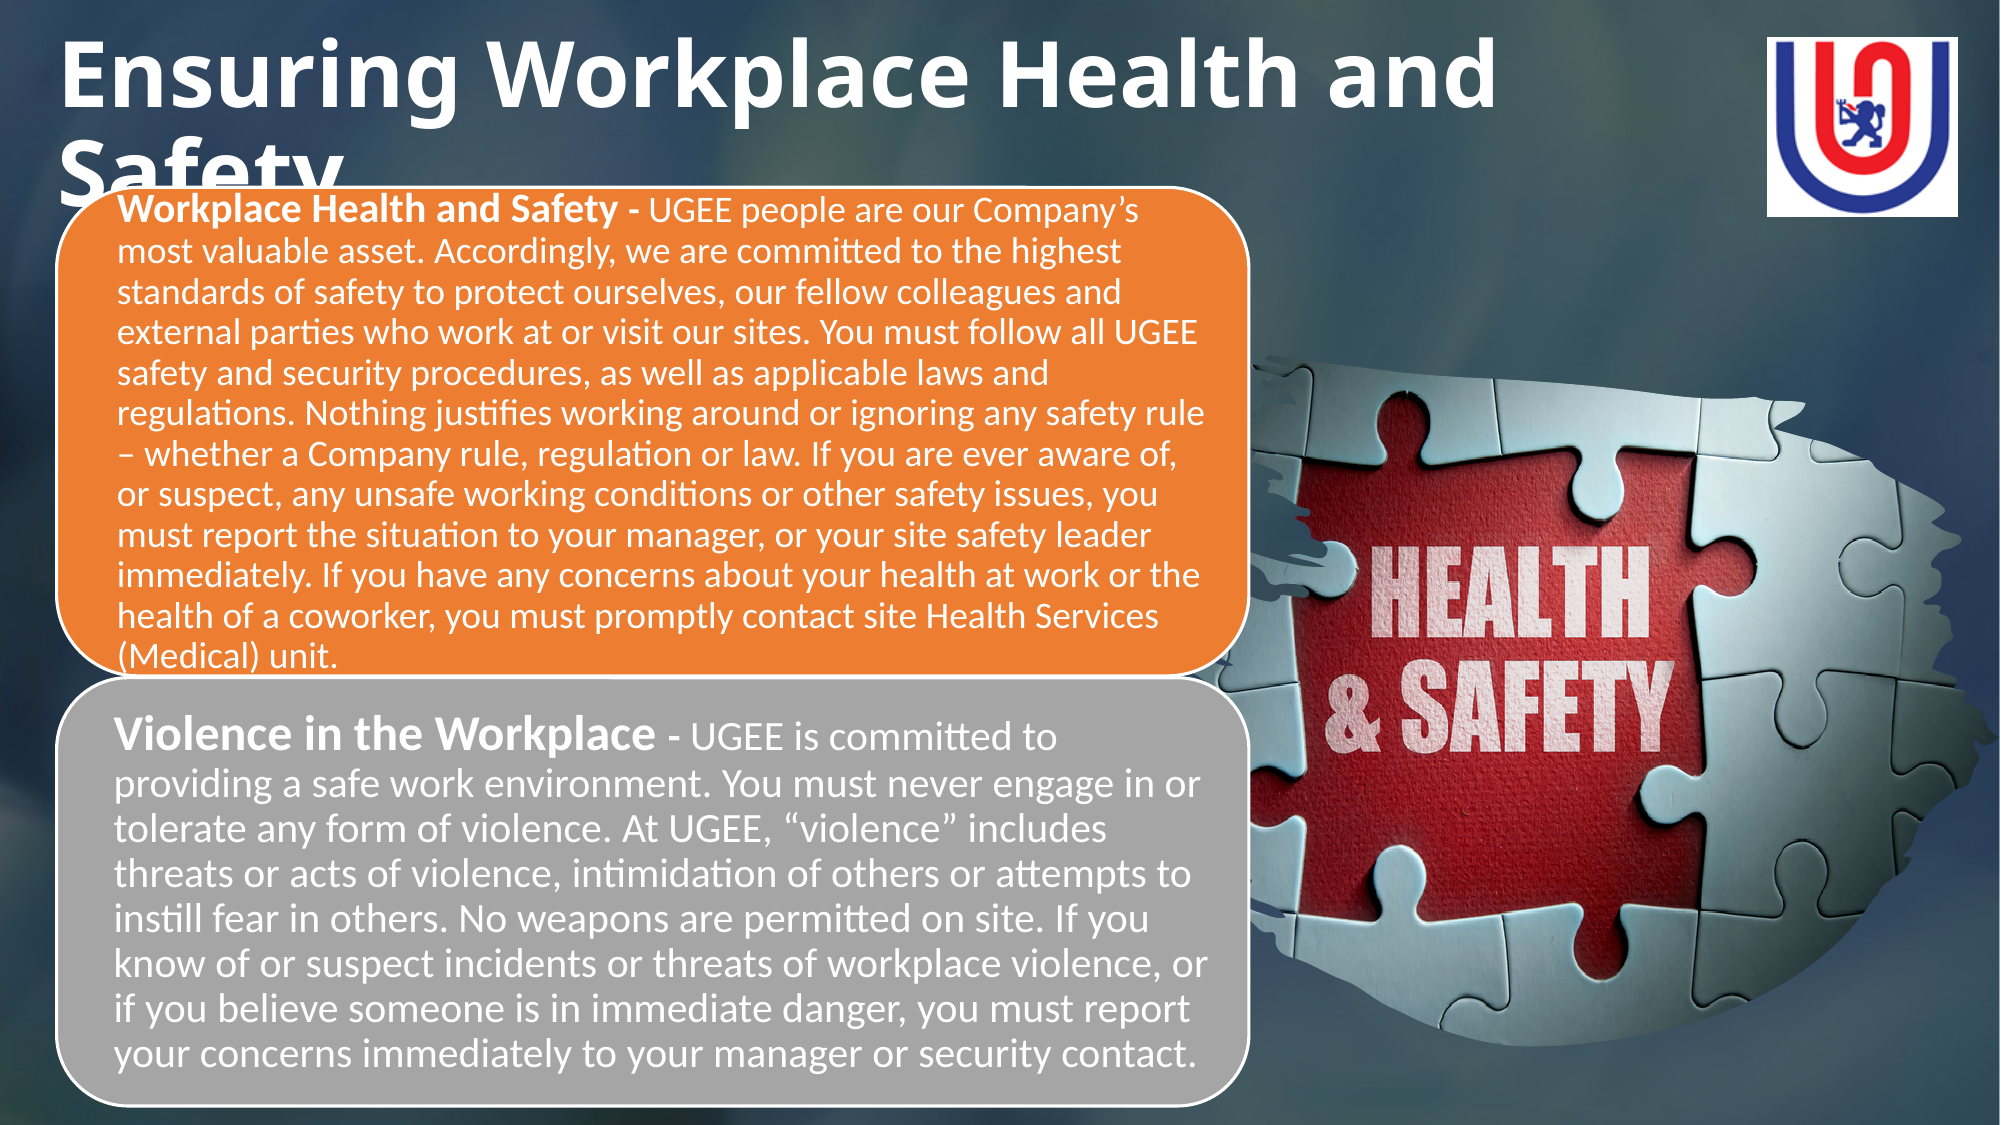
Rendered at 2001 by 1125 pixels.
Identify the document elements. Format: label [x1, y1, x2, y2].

picture [0, 0, 2000, 1125]
list [56, 187, 1249, 1107]
